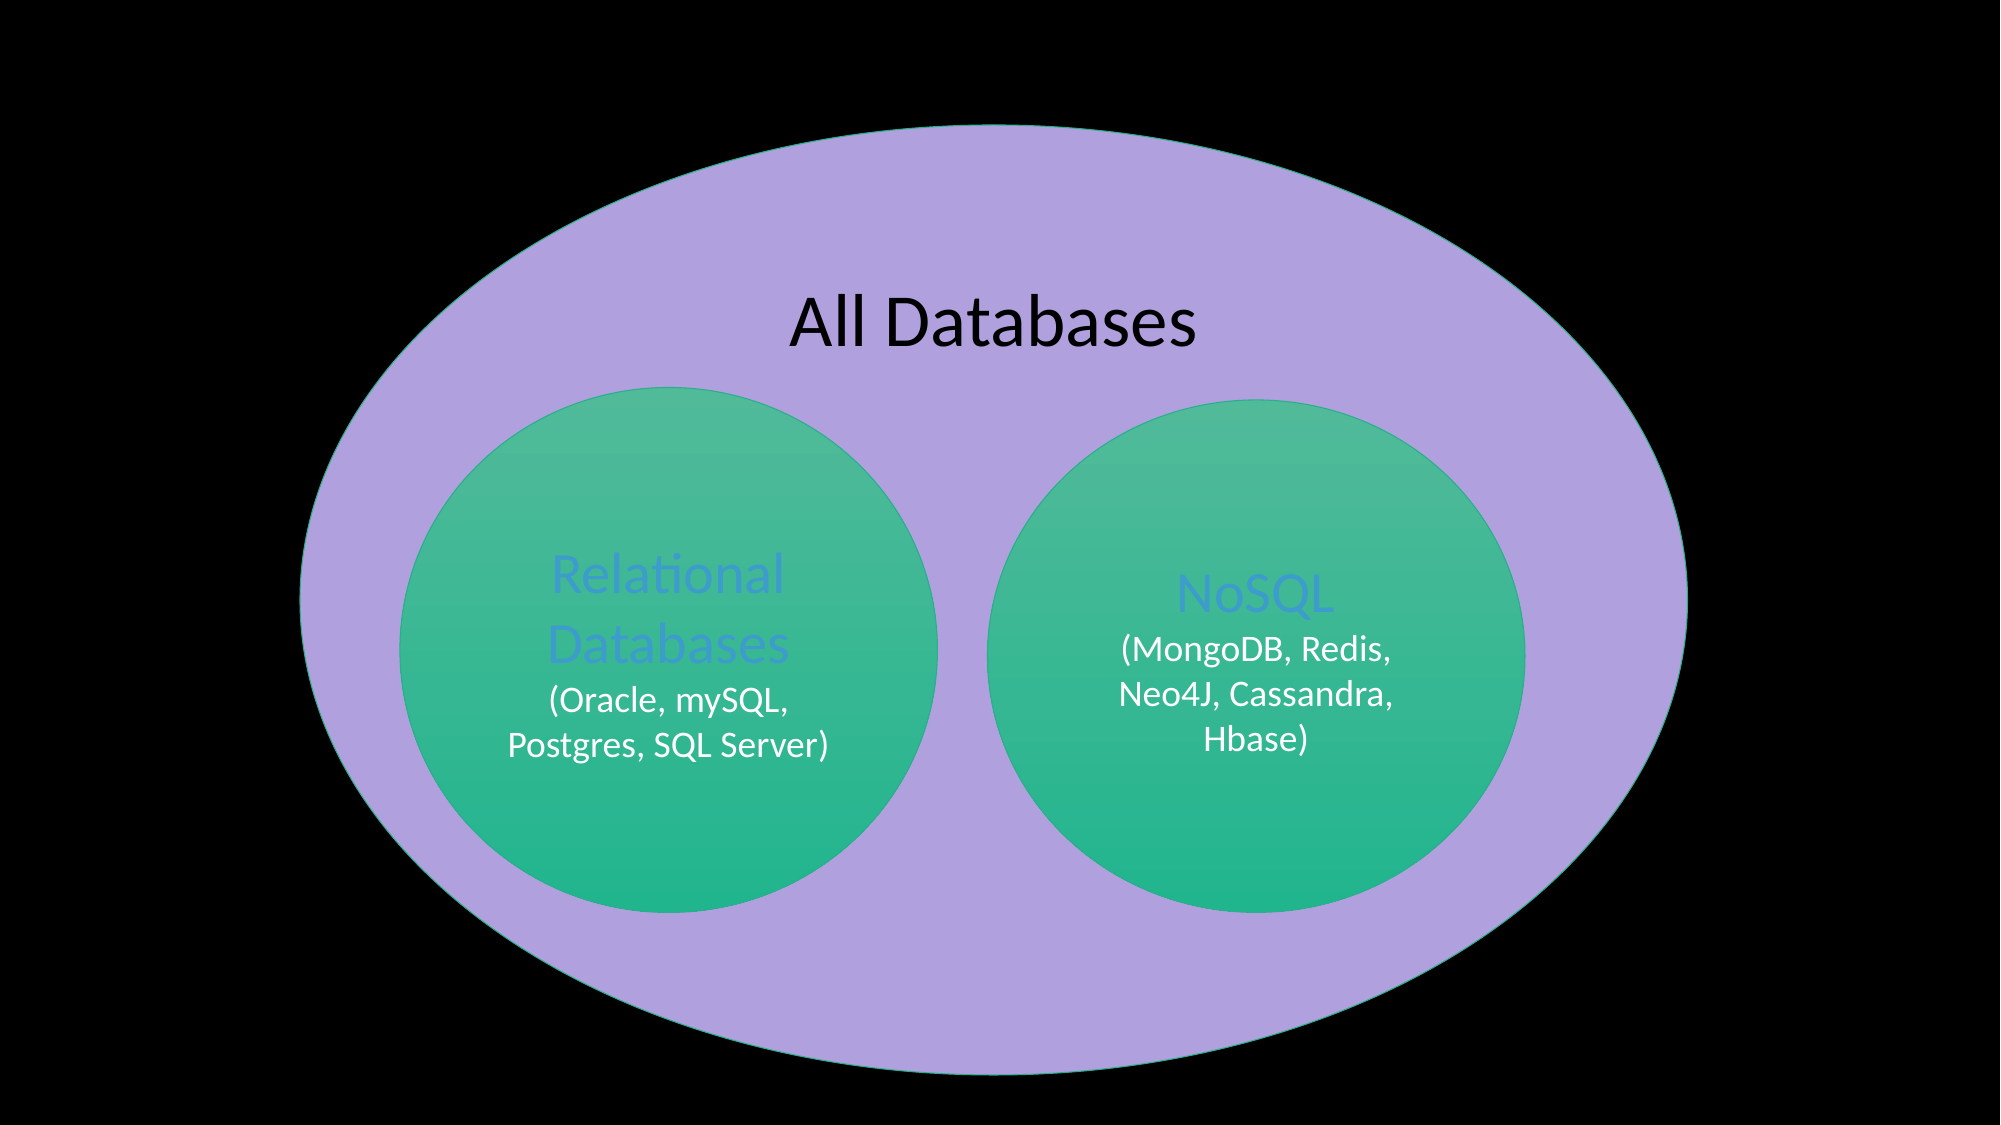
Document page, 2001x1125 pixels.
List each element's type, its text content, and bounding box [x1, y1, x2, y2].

text_box NoSQL (MongoDB, Redis, Neo4J, Cassandra, Hbase) [986, 399, 1526, 913]
text_box All Databases [299, 124, 1689, 1076]
text_box Relational Databases (Oracle, mySQL, Postgres, SQL Server) [399, 386, 938, 913]
